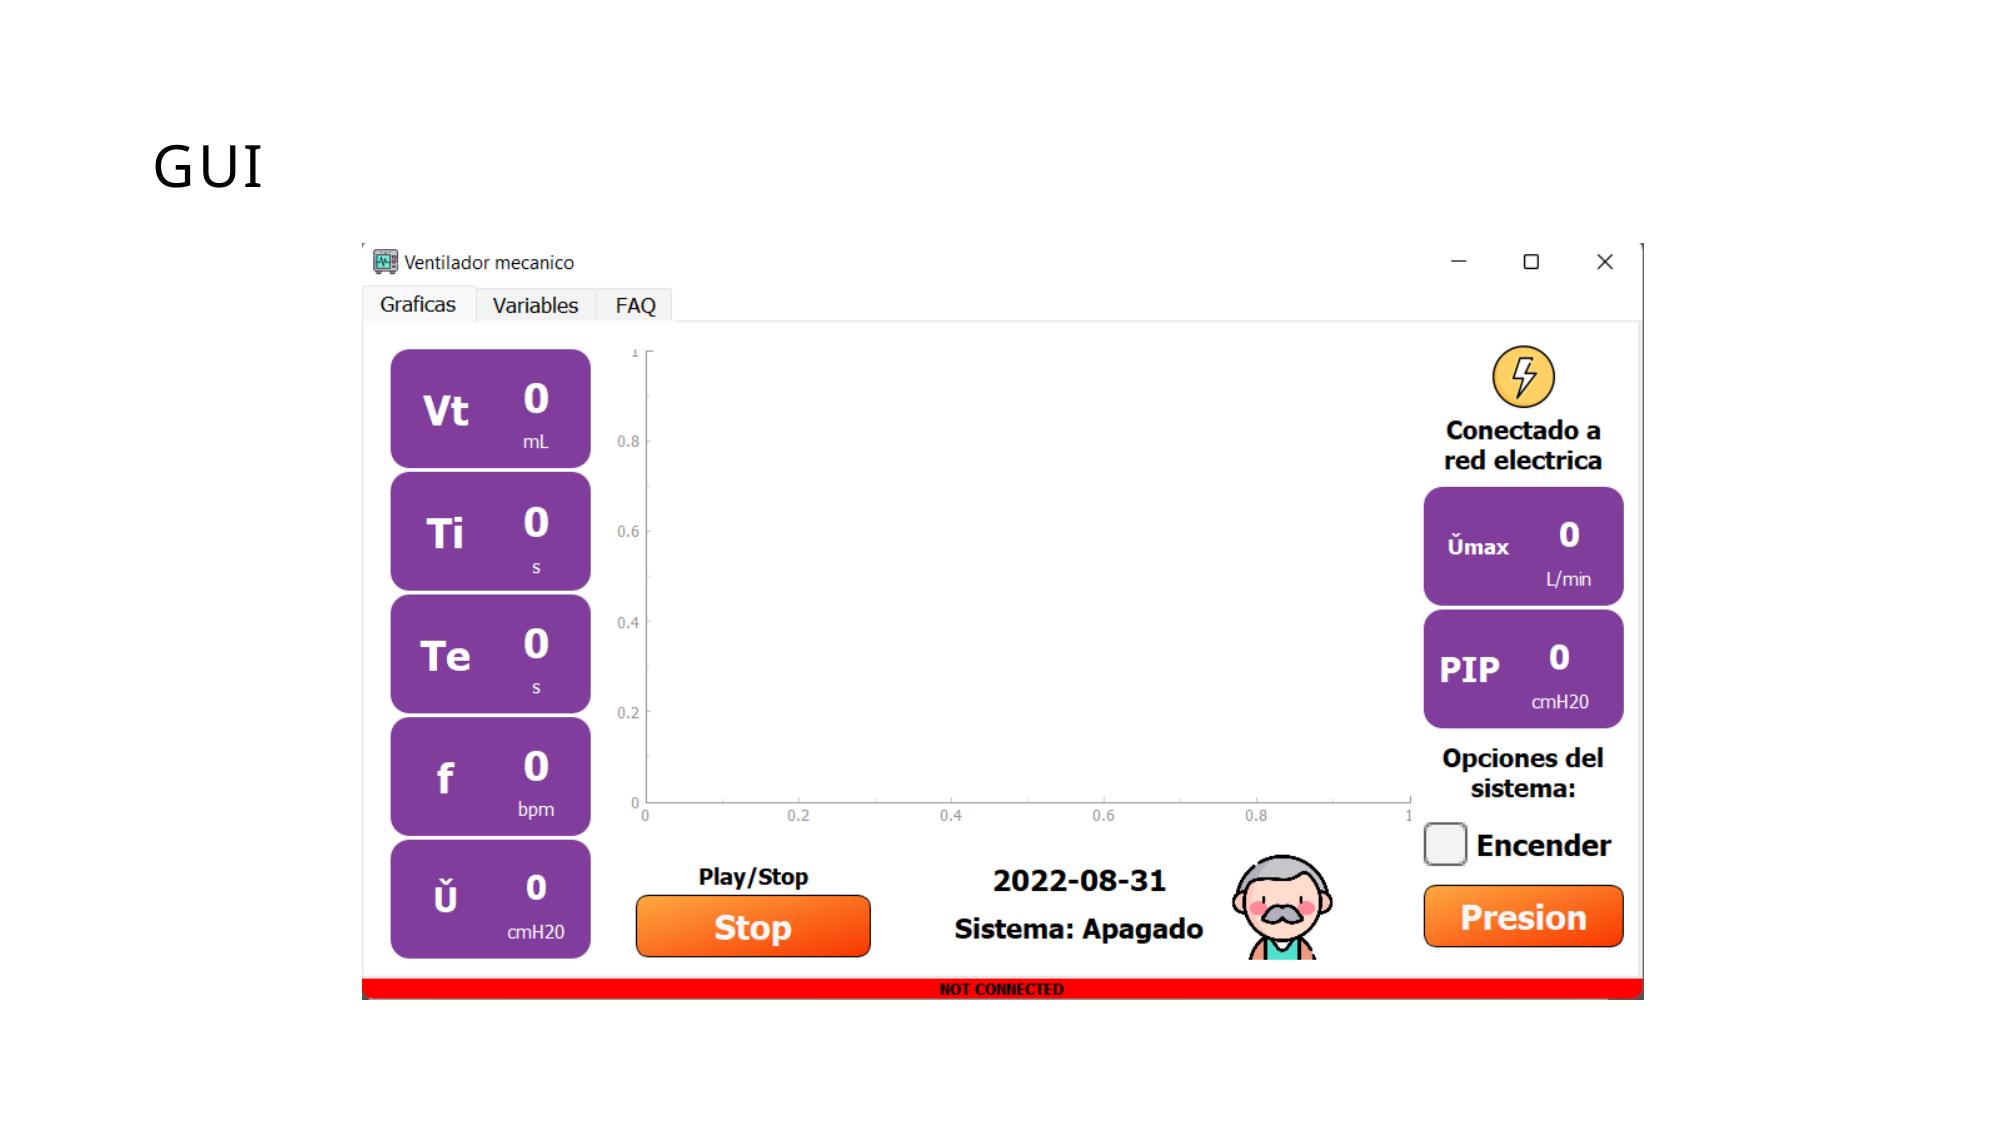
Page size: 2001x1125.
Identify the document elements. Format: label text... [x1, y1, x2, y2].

title GUI [137, 59, 1863, 278]
picture [362, 243, 1644, 1000]
